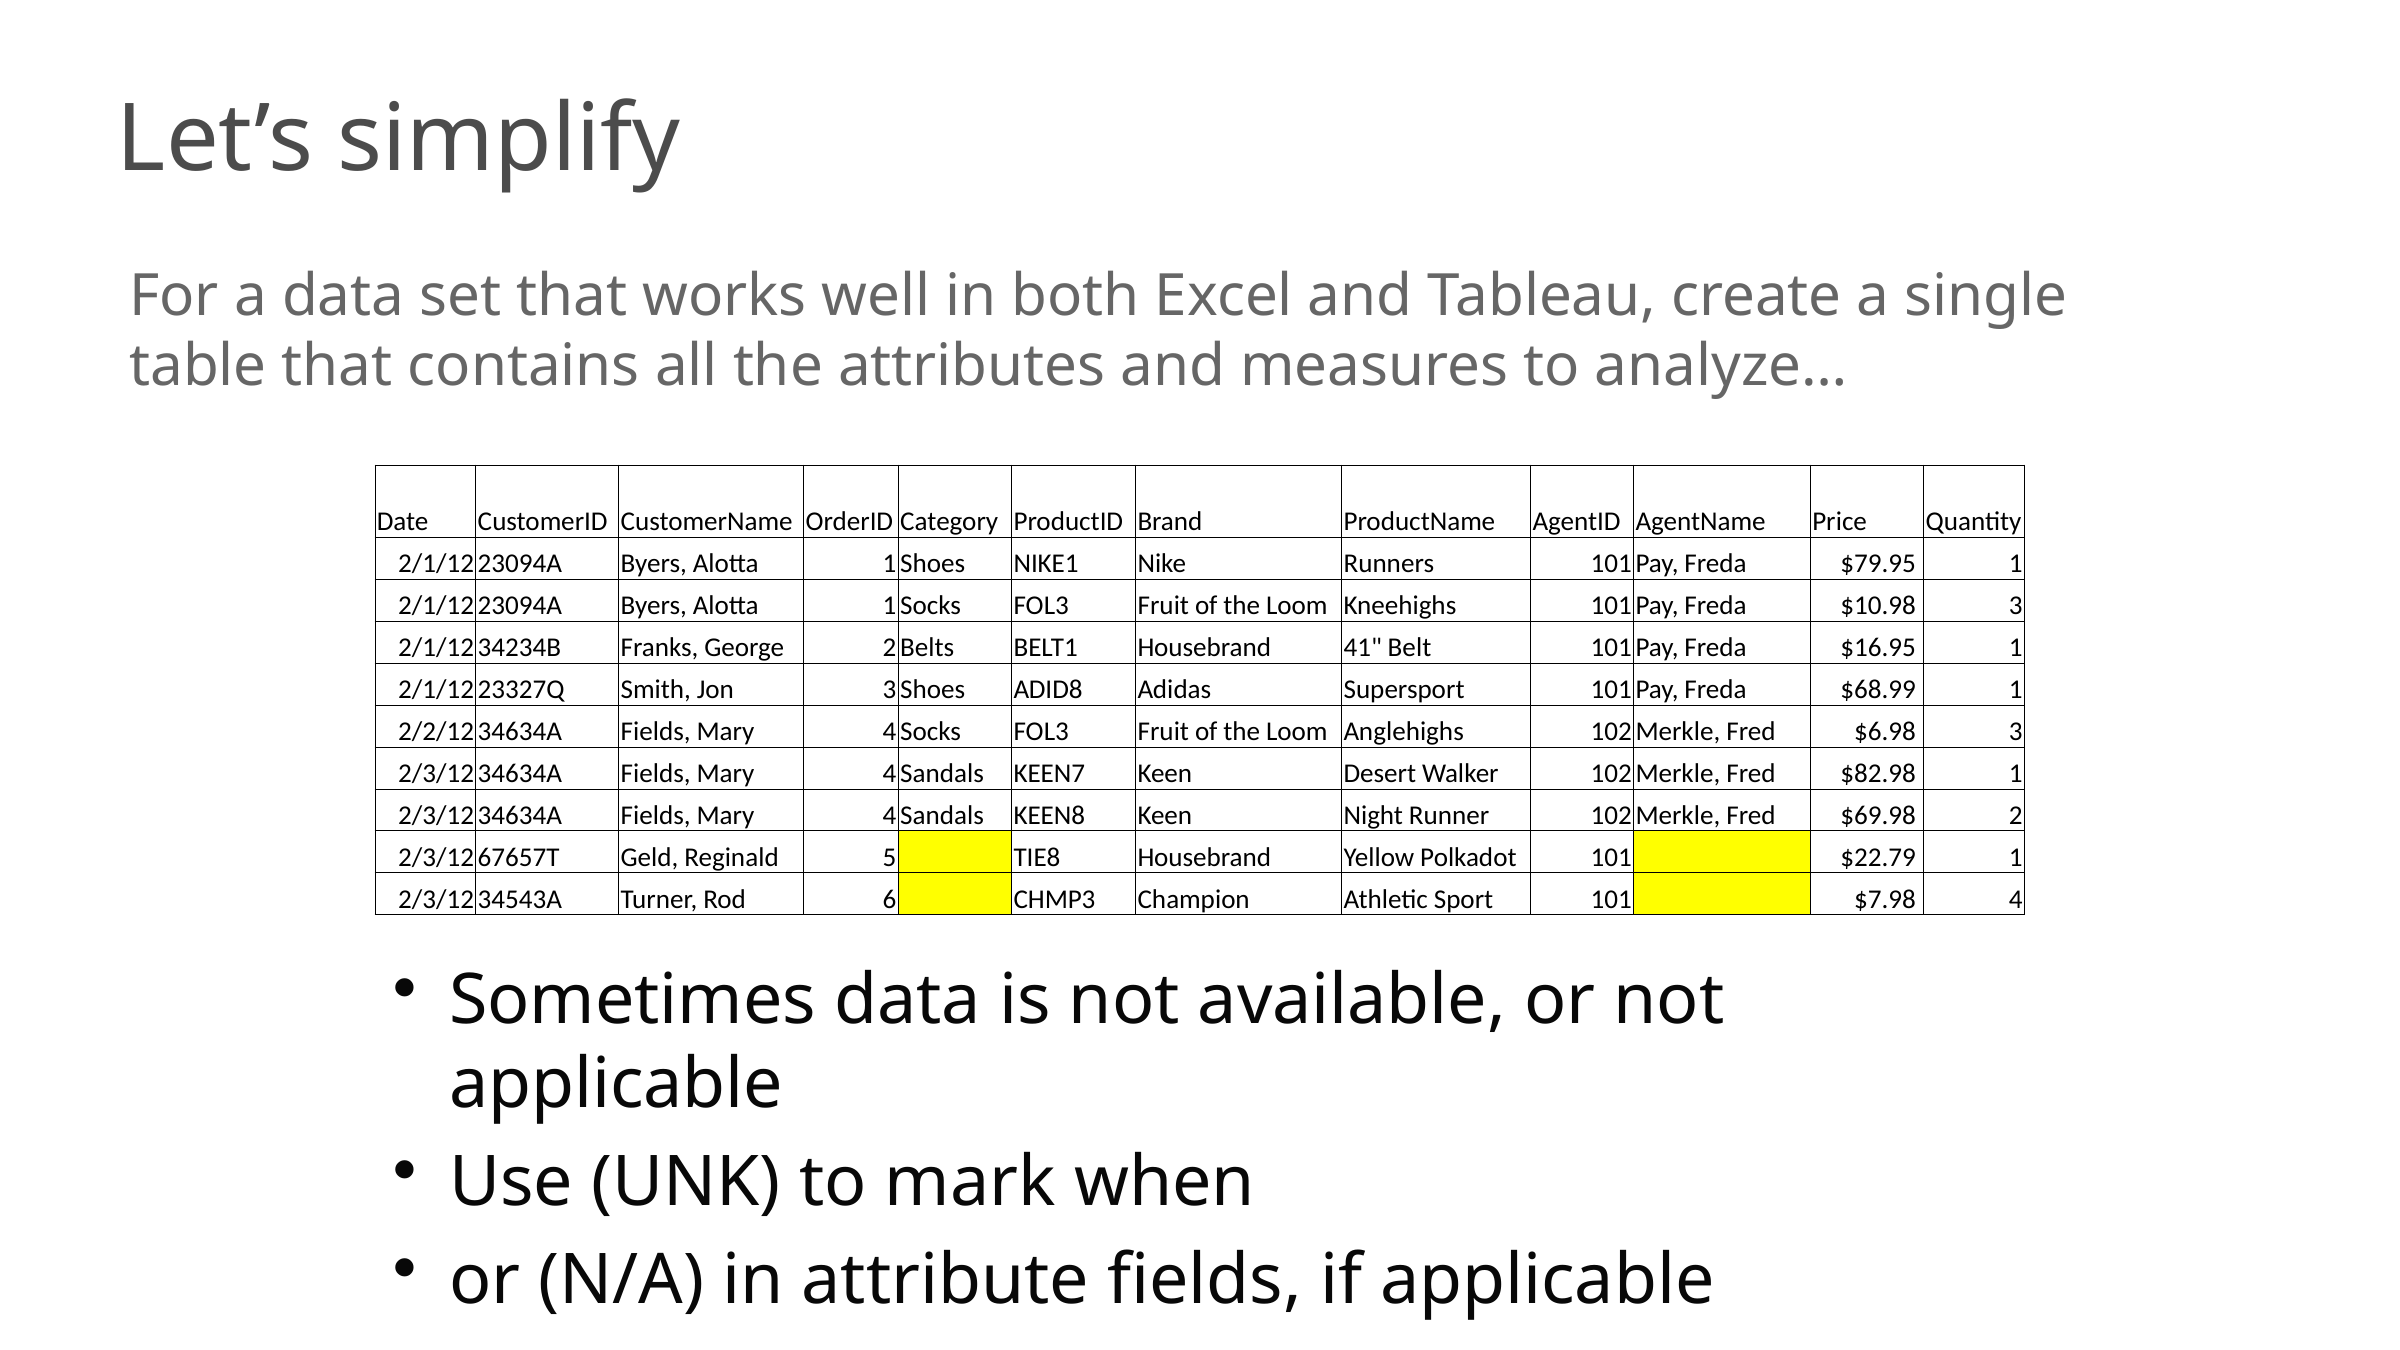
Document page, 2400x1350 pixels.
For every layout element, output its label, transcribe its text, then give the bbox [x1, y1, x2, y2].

table_cell ADID8 [1012, 664, 1135, 705]
table_cell Socks [899, 580, 1011, 621]
table_cell TIE8 [1012, 831, 1135, 872]
table_cell FOL3 [1012, 706, 1135, 747]
table_header AgentName [1634, 466, 1810, 537]
table_cell Turner, Rod [619, 873, 803, 914]
table_cell 23094A [476, 538, 618, 579]
table_header ProductName [1342, 466, 1530, 537]
table_cell KEEN8 [1012, 790, 1135, 830]
table_cell 1 [804, 538, 898, 579]
table_cell 2/3/12 [376, 873, 475, 914]
table_cell Sandals [899, 790, 1011, 830]
table_cell 2/1/12 [376, 538, 475, 579]
table_header ProductID [1012, 466, 1135, 537]
table_cell 3 [1924, 580, 2024, 621]
table_cell 1 [1924, 538, 2024, 579]
table_cell Supersport [1342, 664, 1530, 705]
table_cell Nike [1136, 538, 1341, 579]
table_header CustomerID [476, 466, 618, 537]
table_cell 5 [804, 831, 898, 872]
table_cell Merkle, Fred [1634, 748, 1810, 789]
table_cell 4 [804, 748, 898, 789]
table_header Brand [1136, 466, 1341, 537]
table_cell 3 [804, 664, 898, 705]
table_cell 1 [1924, 664, 2024, 705]
table_cell 2/1/12 [376, 664, 475, 705]
table_cell KEEN7 [1012, 748, 1135, 789]
table_cell Fruit of the Loom [1136, 706, 1341, 747]
table_cell 34234B [476, 622, 618, 663]
table_cell $7.98 [1811, 873, 1923, 914]
table_header Category [899, 466, 1011, 537]
table_cell $16.95 [1811, 622, 1923, 663]
table_cell 2/1/12 [376, 580, 475, 621]
table_cell 101 [1531, 580, 1633, 621]
table_cell Shoes [899, 664, 1011, 705]
table_cell Housebrand [1136, 622, 1341, 663]
table_cell Pay, Freda [1634, 580, 1810, 621]
table_cell 101 [1531, 538, 1633, 579]
table_cell $82.98 [1811, 748, 1923, 789]
table_cell 23327Q [476, 664, 618, 705]
table_cell 4 [804, 706, 898, 747]
table_cell $10.98 [1811, 580, 1923, 621]
table_cell CHMP3 [1012, 873, 1135, 914]
table_cell Sandals [899, 748, 1011, 789]
table_cell FOL3 [1012, 580, 1135, 621]
table_cell Fruit of the Loom [1136, 580, 1341, 621]
table_cell Pay, Freda [1634, 538, 1810, 579]
table_header OrderID [804, 466, 898, 537]
table_cell Socks [899, 706, 1011, 747]
table_cell Night Runner [1342, 790, 1530, 830]
table_cell 2/2/12 [376, 706, 475, 747]
table_cell Runners [1342, 538, 1530, 579]
table_cell 102 [1531, 748, 1633, 789]
table_cell 67657T [476, 831, 618, 872]
table_cell Fields, Mary [619, 790, 803, 830]
table_cell 34634A [476, 790, 618, 830]
table_cell Shoes [899, 538, 1011, 579]
table_cell 1 [804, 580, 898, 621]
table_cell Kneehighs [1342, 580, 1530, 621]
table_cell Anglehighs [1342, 706, 1530, 747]
table_cell 1 [1924, 748, 2024, 789]
table_cell 2 [1924, 790, 2024, 830]
table_cell [899, 831, 1011, 872]
table_cell 6 [804, 873, 898, 914]
table_cell $69.98 [1811, 790, 1923, 830]
table_cell [1634, 873, 1810, 914]
table_cell 2 [804, 622, 898, 663]
table_cell [1634, 831, 1810, 872]
table_cell Pay, Freda [1634, 622, 1810, 663]
table_cell 101 [1531, 831, 1633, 872]
table_cell 101 [1531, 873, 1633, 914]
table_cell BELT1 [1012, 622, 1135, 663]
table_cell Fields, Mary [619, 748, 803, 789]
table_cell Geld, Reginald [619, 831, 803, 872]
table_cell Smith, Jon [619, 664, 803, 705]
table_cell Desert Walker [1342, 748, 1530, 789]
table_header AgentID [1531, 466, 1633, 537]
table_cell Merkle, Fred [1634, 790, 1810, 830]
table_cell Byers, Alotta [619, 538, 803, 579]
title Let’s simplify [116, 98, 2290, 190]
table_cell 102 [1531, 790, 1633, 830]
table_cell Franks, George [619, 622, 803, 663]
table_cell Keen [1136, 748, 1341, 789]
table_header Quantity [1924, 466, 2024, 537]
table_cell 41" Belt [1342, 622, 1530, 663]
table_header CustomerName [619, 466, 803, 537]
table_cell 101 [1531, 664, 1633, 705]
table_cell Adidas [1136, 664, 1341, 705]
table_cell 2/3/12 [376, 748, 475, 789]
table_cell Byers, Alotta [619, 580, 803, 621]
table_cell 34634A [476, 748, 618, 789]
table_cell 1 [1924, 831, 2024, 872]
table_cell [899, 873, 1011, 914]
table_cell Champion [1136, 873, 1341, 914]
table_cell $22.79 [1811, 831, 1923, 872]
table_cell 34543A [476, 873, 618, 914]
table_cell $79.95 [1811, 538, 1923, 579]
table_cell Yellow Polkadot [1342, 831, 1530, 872]
table_cell $6.98 [1811, 706, 1923, 747]
table_cell 34634A [476, 706, 618, 747]
table_cell Belts [899, 622, 1011, 663]
table_header Date [376, 466, 475, 537]
table_cell NIKE1 [1012, 538, 1135, 579]
table_cell Pay, Freda [1634, 664, 1810, 705]
table_cell 102 [1531, 706, 1633, 747]
table_cell 2/3/12 [376, 790, 475, 830]
table_cell Keen [1136, 790, 1341, 830]
table_cell 2/1/12 [376, 622, 475, 663]
table_cell 4 [804, 790, 898, 830]
table_cell 101 [1531, 622, 1633, 663]
table_cell Athletic Sport [1342, 873, 1530, 914]
table_cell 1 [1924, 622, 2024, 663]
table_header Price [1811, 466, 1923, 537]
table_cell Fields, Mary [619, 706, 803, 747]
table_cell 2/3/12 [376, 831, 475, 872]
table_cell 23094A [476, 580, 618, 621]
text_box For a data set that works well in both Excel and Tableau, create a single table that contains all the attributes and measures to analyze… [114, 249, 2167, 405]
table_cell $68.99 [1811, 664, 1923, 705]
table_cell Housebrand [1136, 831, 1341, 872]
table_cell 4 [1924, 873, 2024, 914]
text_box Sometimes data is not available, or not applicable Use (UNK) to mark when or (N/A) in attribute fields, if applicable [374, 944, 2025, 1170]
table_cell Merkle, Fred [1634, 706, 1810, 747]
table_cell 3 [1924, 706, 2024, 747]
